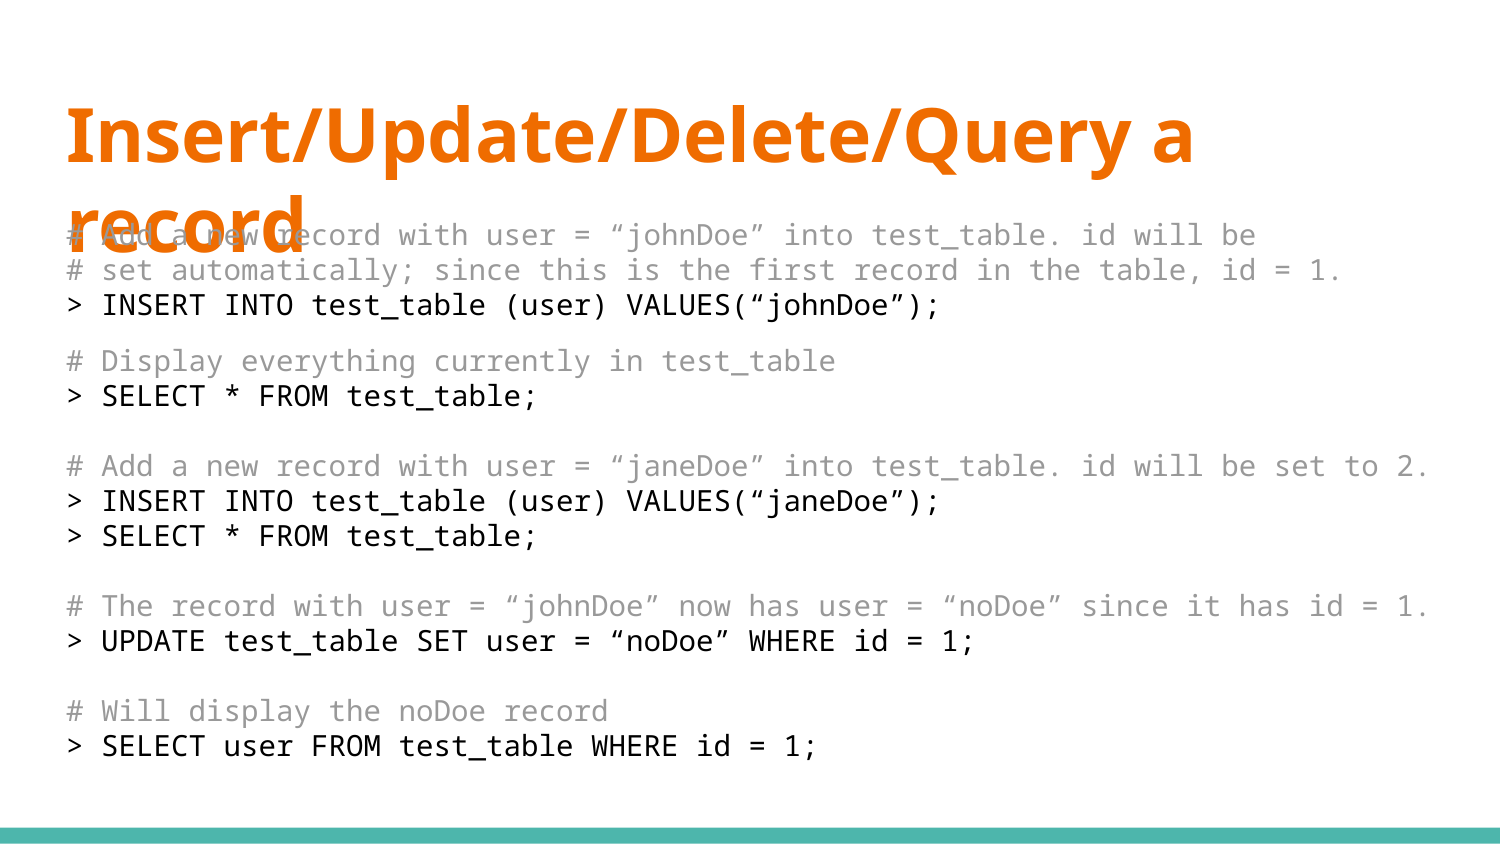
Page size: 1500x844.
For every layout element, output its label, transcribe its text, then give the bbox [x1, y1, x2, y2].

list # Add a new record with user = “johnDoe” into test_table. id will be # set automatically; since this is the first record in the table, id = 1. > INSERT INTO test_table (user) VALUES(“johnDoe”); # Display everything currently in test_table > SELECT * FROM test_table; # Add a new record with user = “janeDoe” into test_table. id will be set to 2. > INSERT INTO test_table (user) VALUES(“janeDoe”); > SELECT * FROM test_table; # The record with user = “johnDoe” now has user = “noDoe” since it has id = 1. > UPDATE test_table SET user = “noDoe” WHERE id = 1; # Will display the noDoe record > SELECT user FROM test_table WHERE id = 1; [51, 201, 1449, 744]
title Insert/Update/Delete/Query a record [51, 72, 1449, 189]
